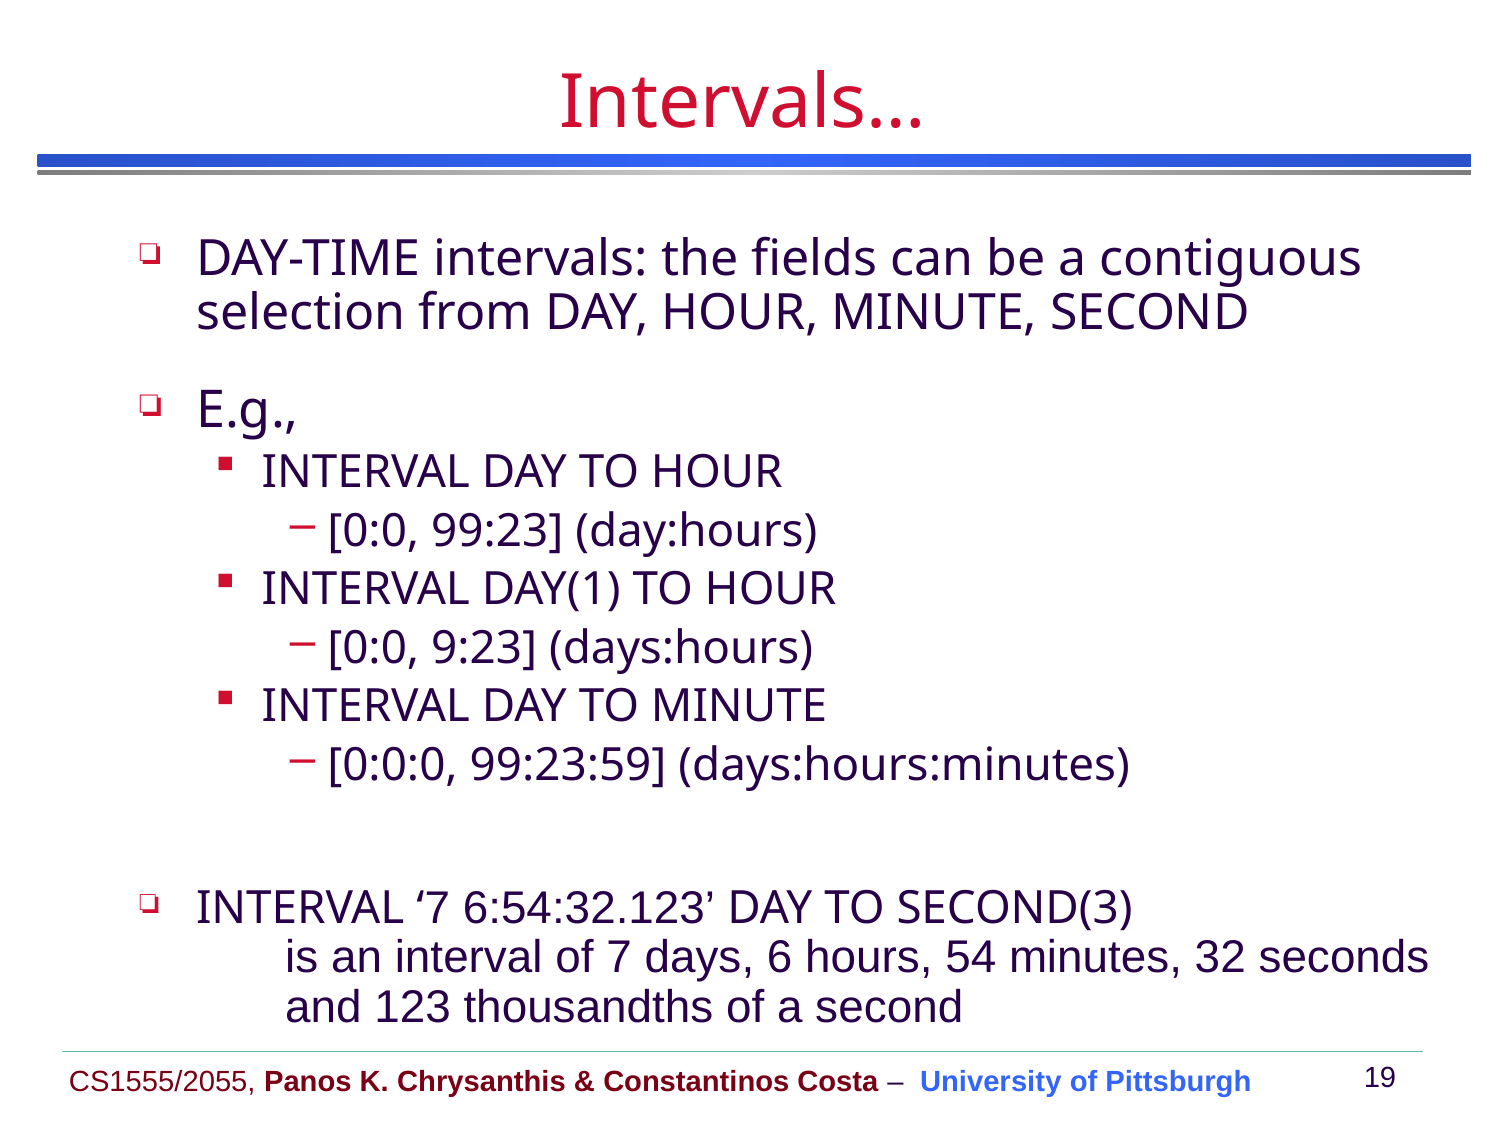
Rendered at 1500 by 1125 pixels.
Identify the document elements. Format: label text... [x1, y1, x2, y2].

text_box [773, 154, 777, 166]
list DAY-TIME intervals: the fields can be a contiguous selection from DAY, HOUR, MINUTE, SECOND E.g., INTERVAL DAY TO HOUR [0:0, 99:23] (day:hours) INTERVAL DAY(1) TO HOUR [0:0, 9:23] (days:hours) INTERVAL DAY TO MINUTE [0:0:0, 99:23:59] (days:hours:minutes) INTERVAL ‘7 6:54:32.123’ DAY TO SECOND(3) is an interval of 7 days, 6 hours, 54 minutes, 32 seconds and 123 thousandths of a second [125, 224, 1463, 1050]
title Intervals… [0, 62, 1486, 150]
